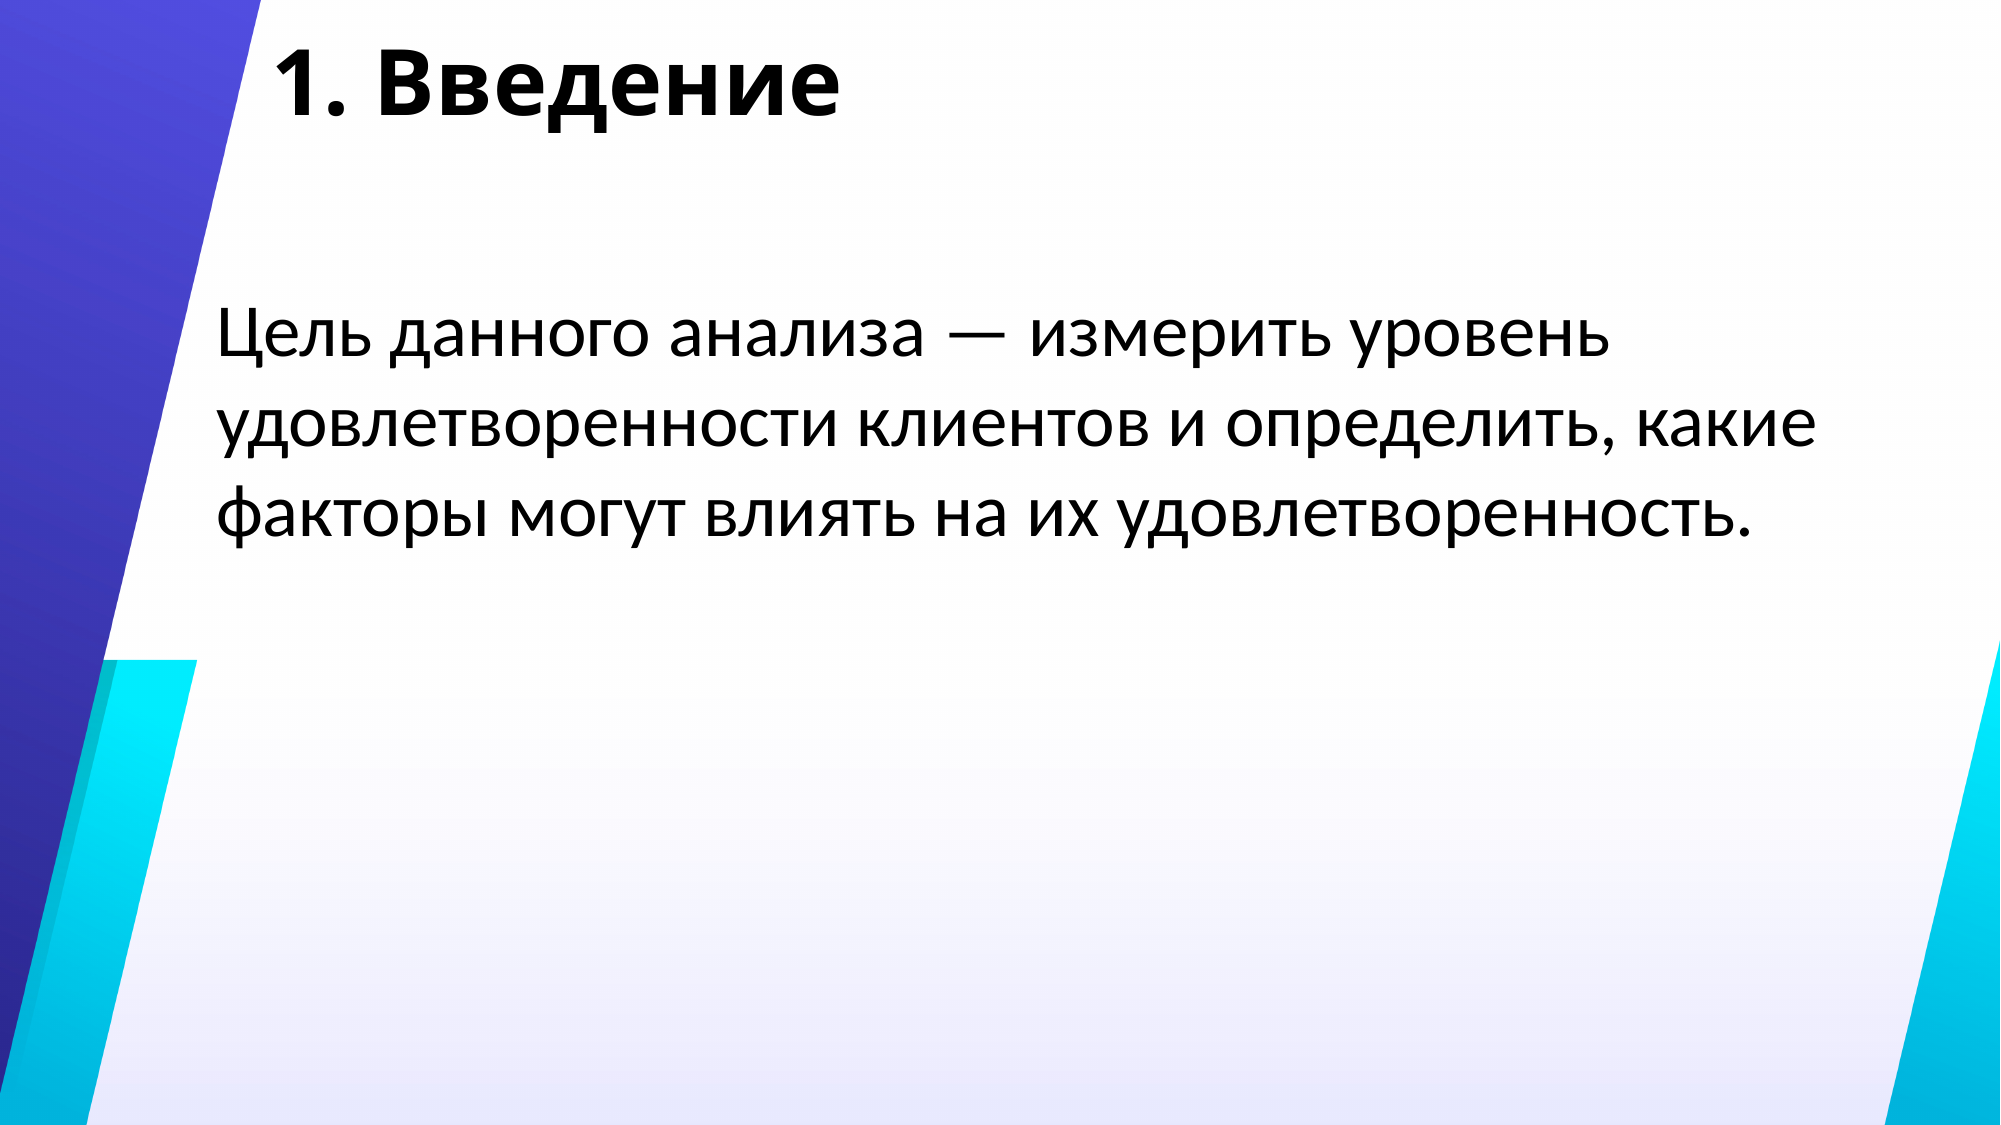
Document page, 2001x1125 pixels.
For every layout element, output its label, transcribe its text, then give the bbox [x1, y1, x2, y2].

text_box Цель данного анализа — измерить уровень удовлетворенности клиентов и определить, какие факторы могут влиять на их удовлетворенность. [201, 273, 2000, 559]
title 1. Введение [256, 22, 1982, 150]
picture [0, 0, 2000, 1125]
